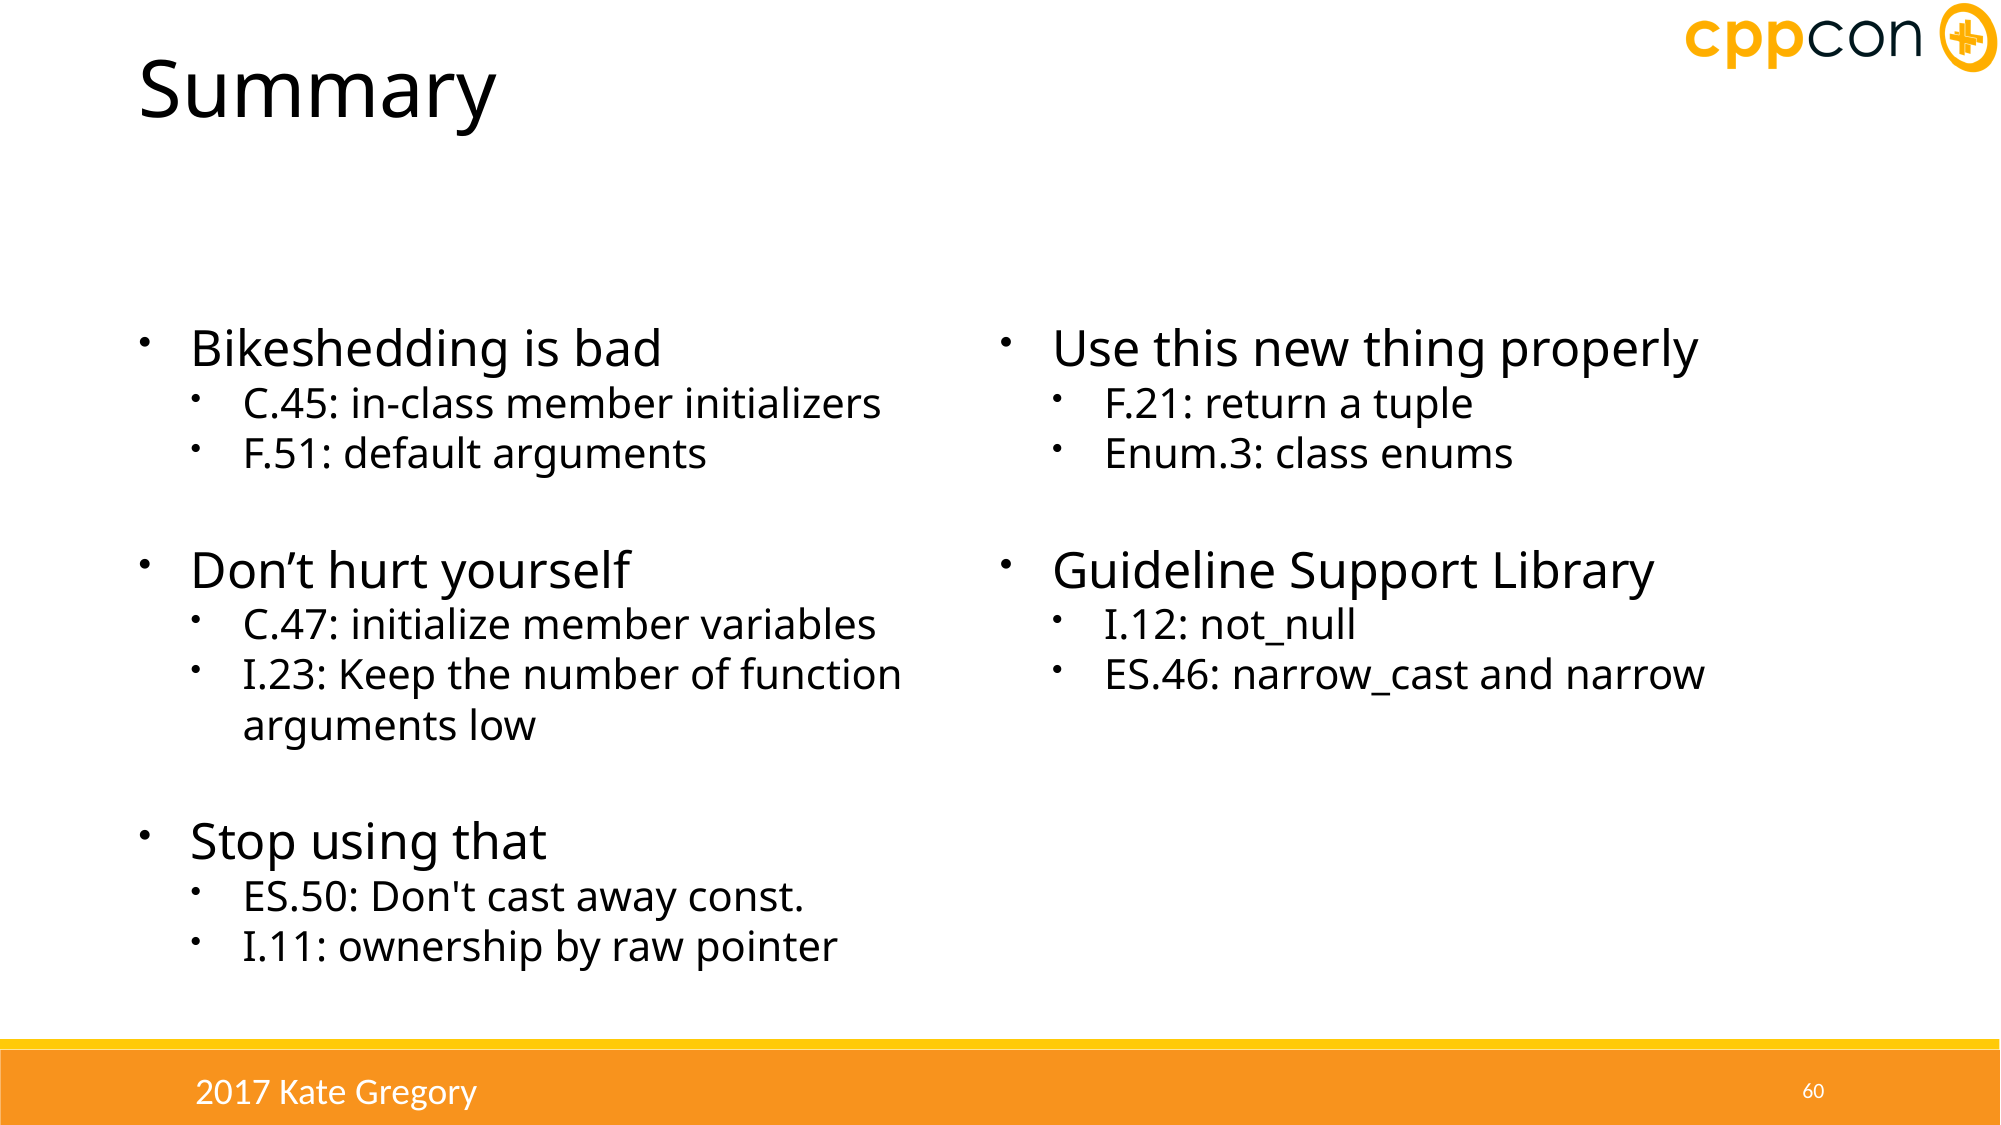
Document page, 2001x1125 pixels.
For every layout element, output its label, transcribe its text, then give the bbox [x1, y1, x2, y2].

list Bikeshedding is bad C.45: in-class member initializers F.51: default arguments Don’t hurt yourself C.47: initialize member variables I.23: Keep the number of function arguments low Stop using that ES.50: Don't cast away const. I.11: ownership by raw pointer Use this new thing properly F.21: return a tuple Enum.3: class enums Guideline Support Library I.12: not_null ES.46: narrow_cast and narrow [138, 265, 1862, 1022]
picture [1670, 0, 2000, 83]
title Summary [138, 37, 1862, 135]
